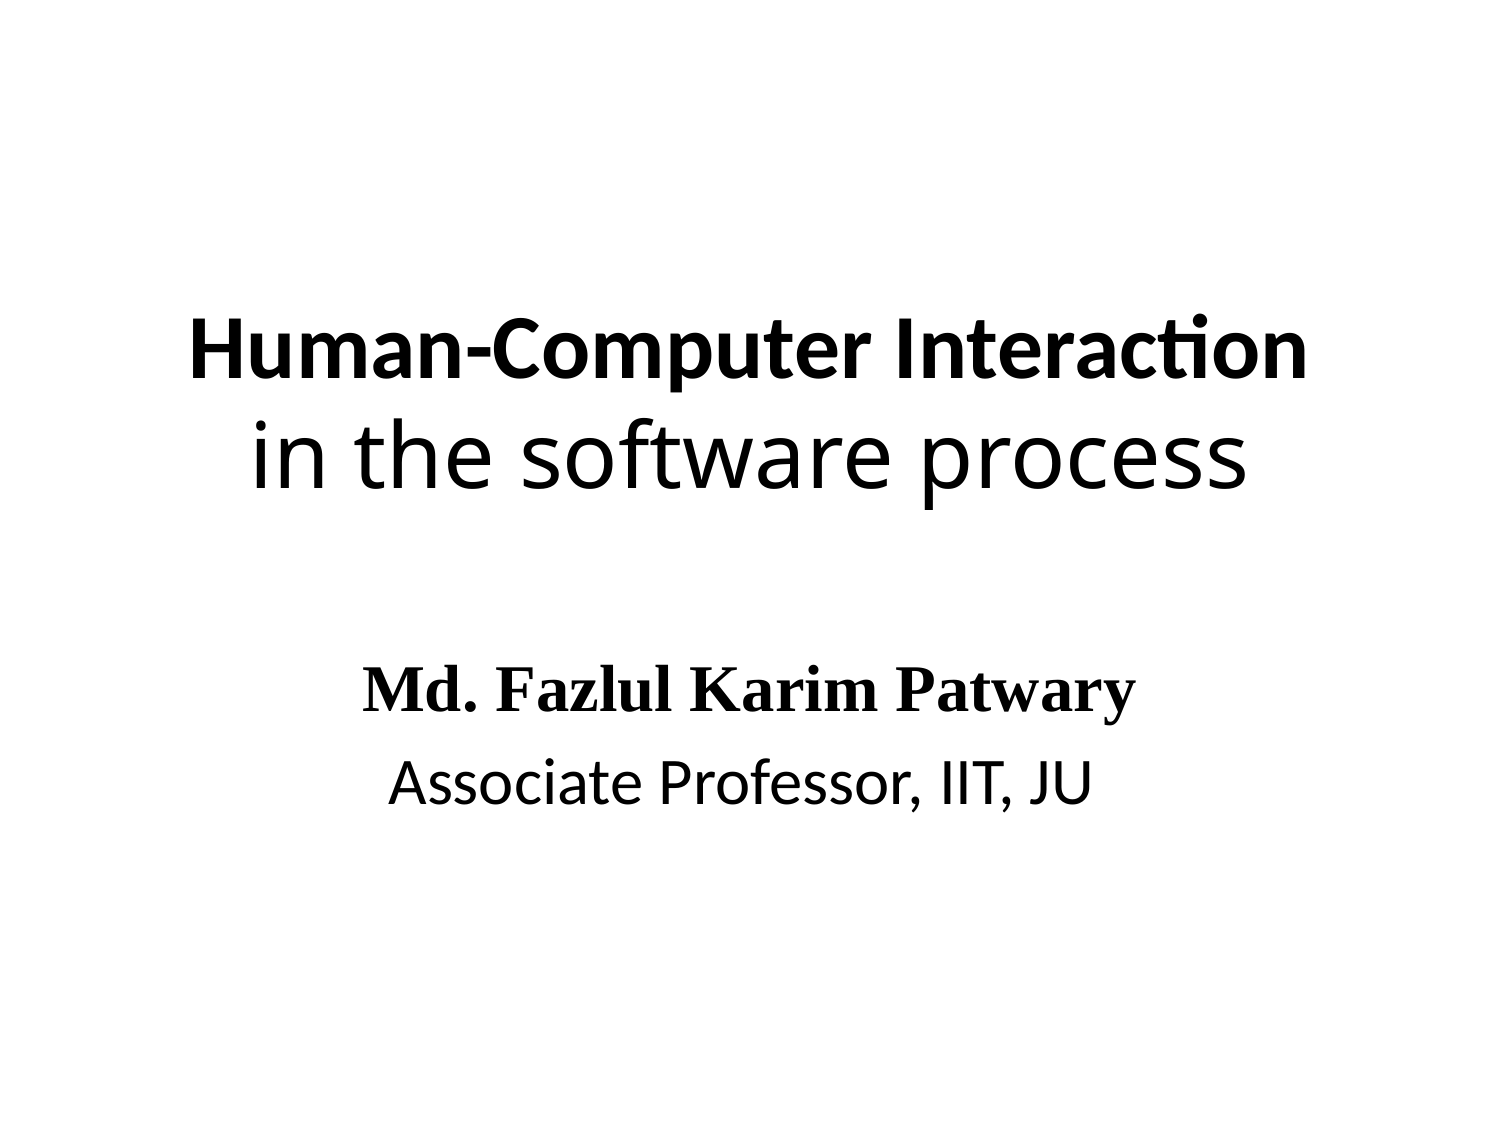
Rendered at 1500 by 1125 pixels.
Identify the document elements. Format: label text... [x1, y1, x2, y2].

text_box Human-Computer Interaction in the software process [112, 312, 1388, 591]
text_box Md. Fazlul Karim Patwary Associate Professor, IIT, JU [224, 637, 1275, 977]
